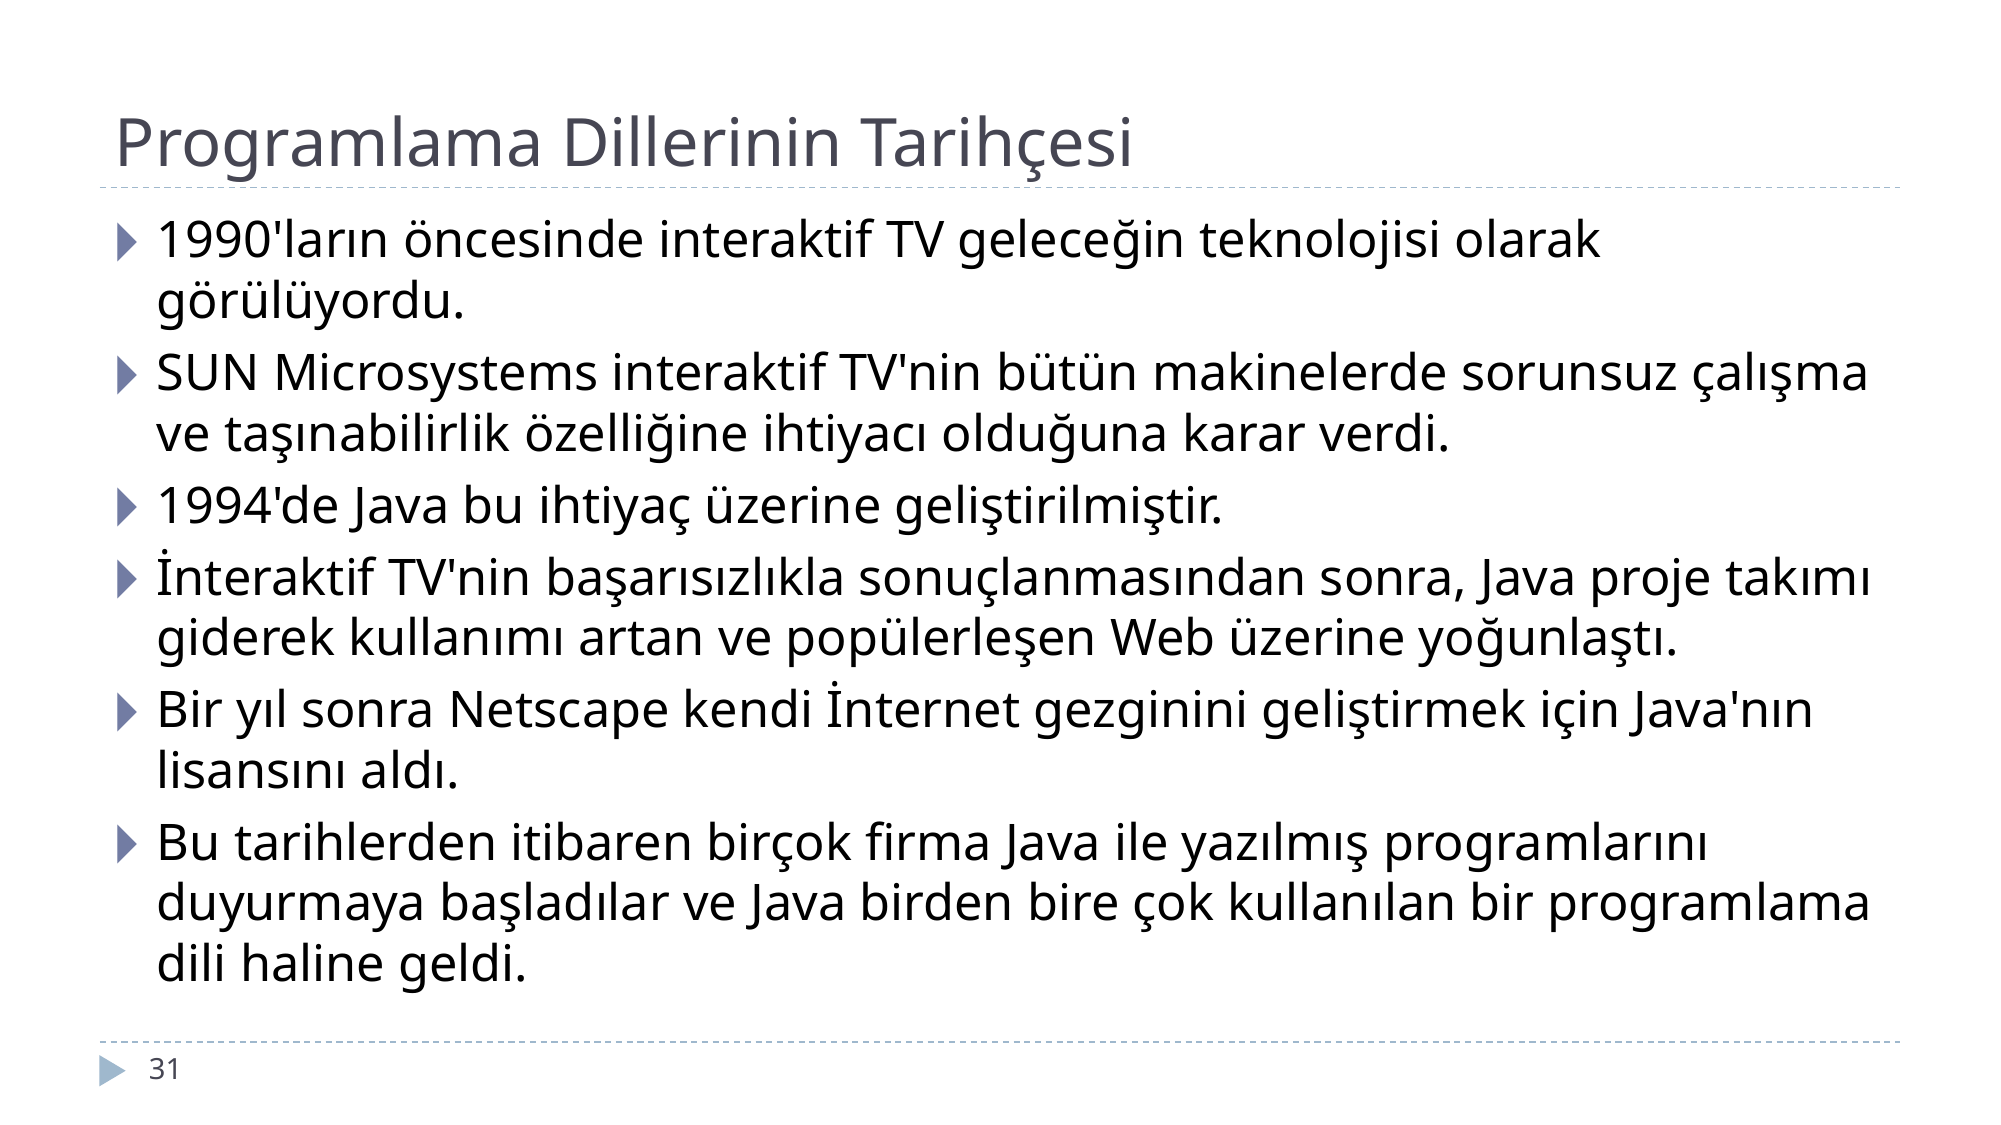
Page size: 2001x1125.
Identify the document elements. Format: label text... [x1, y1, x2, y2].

list 1990'ların öncesinde interaktif TV geleceğin teknolojisi olarak görülüyordu. SUN Microsystems interaktif TV'nin bütün makinelerde sorunsuz çalışma ve taşınabilirlik özelliğine ihtiyacı olduğuna karar verdi. 1994'de Java bu ihtiyaç üzerine geliştirilmiştir. İnteraktif TV'nin başarısızlıkla sonuçlanmasından sonra, Java proje takımı giderek kullanımı artan ve popülerleşen Web üzerine yoğunlaştı. Bir yıl sonra Netscape kendi İnternet gezginini geliştirmek için Java'nın lisansını aldı. Bu tarihlerden itibaren birçok firma Java ile yazılmış programlarını duyurmaya başladılar ve Java birden bire çok kullanılan bir programlama dili haline geldi. [99, 200, 1900, 1010]
title Programlama Dillerinin Tarihçesi [99, 24, 1900, 188]
slide_number ‹#› [133, 1042, 568, 1103]
